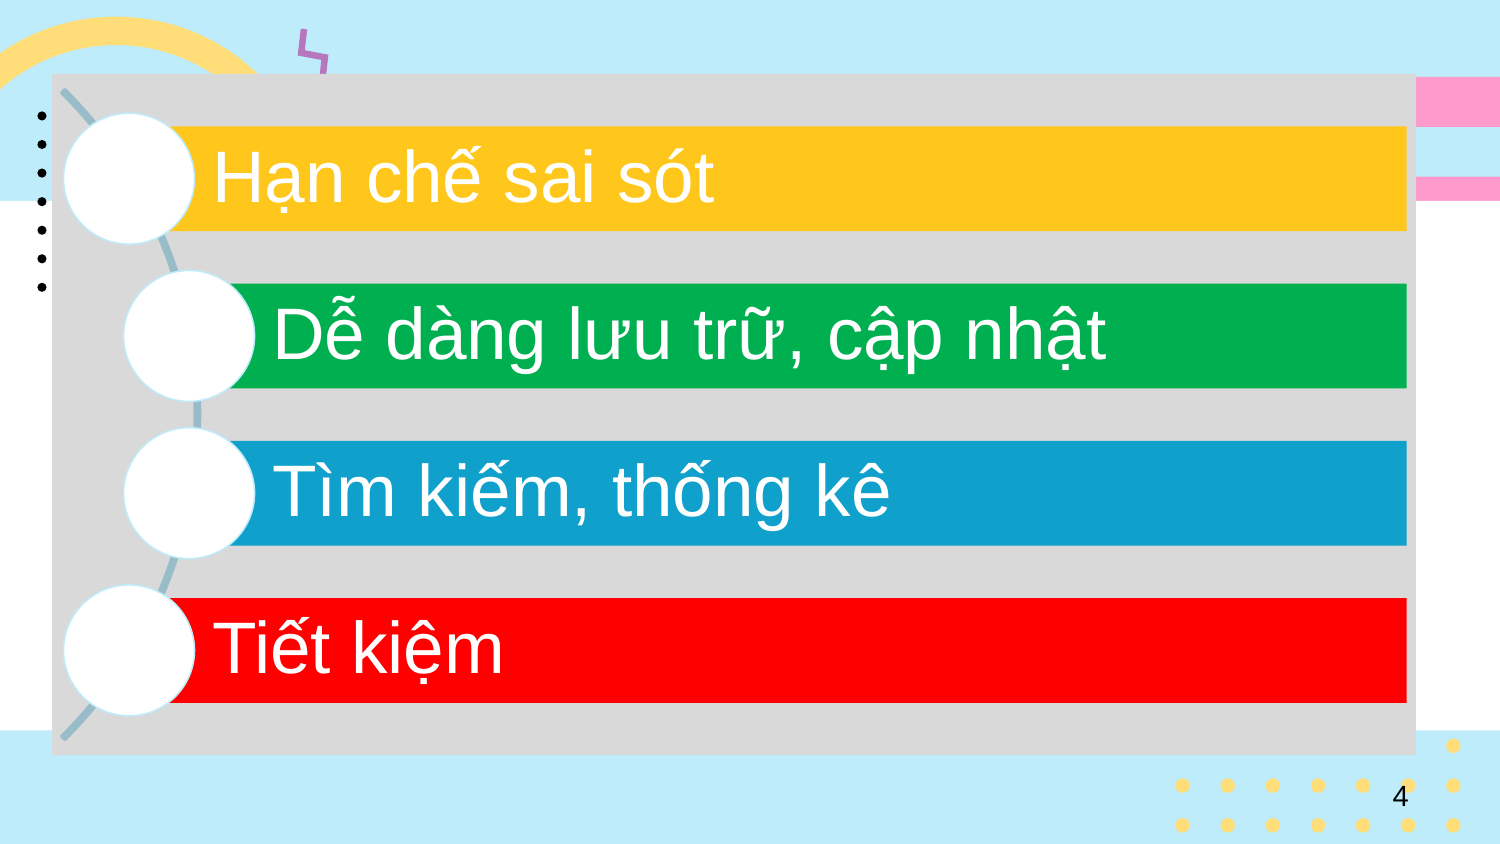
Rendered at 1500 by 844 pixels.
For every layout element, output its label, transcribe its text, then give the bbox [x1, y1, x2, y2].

text_box 4 [1377, 770, 1500, 820]
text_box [51, 73, 1417, 756]
